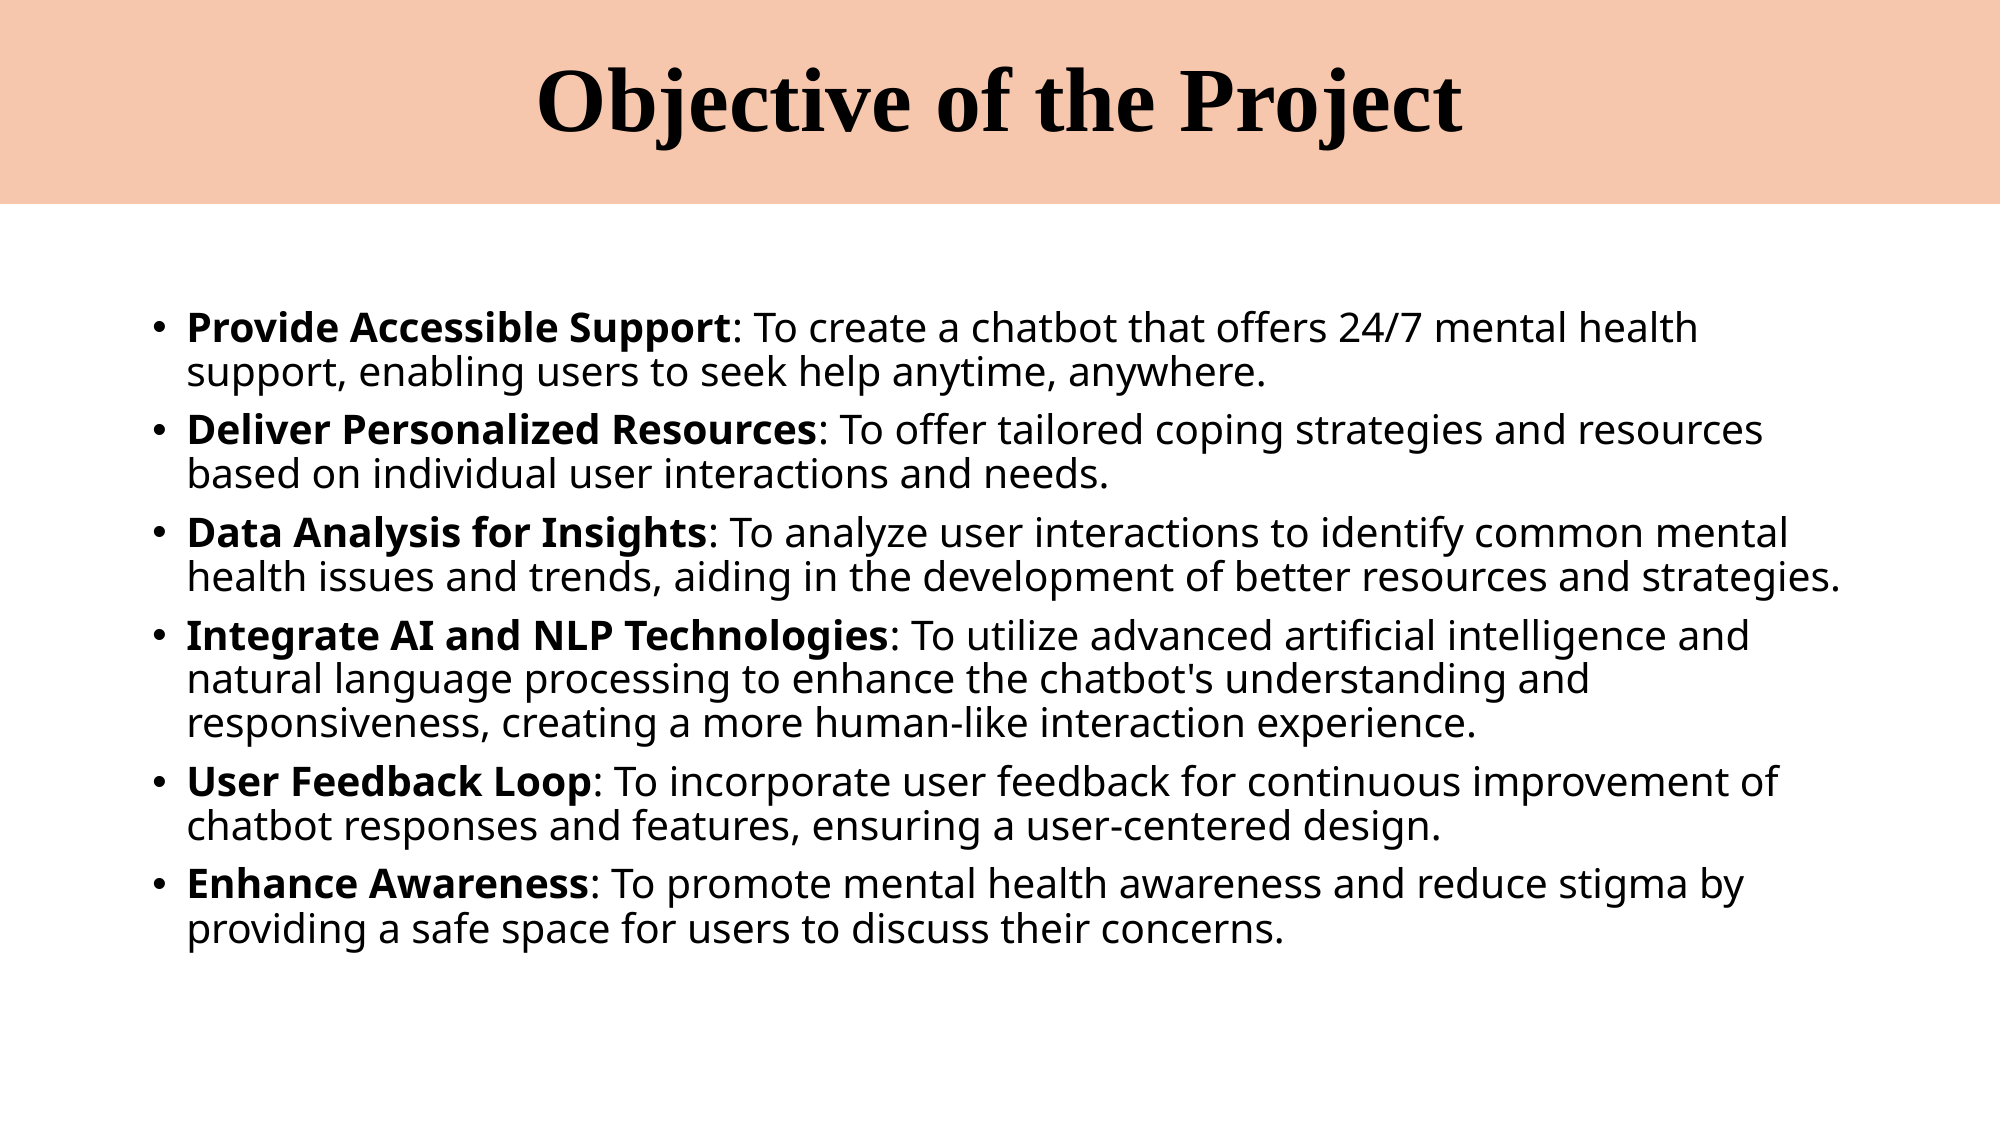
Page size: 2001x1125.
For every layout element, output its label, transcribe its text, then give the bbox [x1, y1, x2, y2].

list Provide Accessible Support: To create a chatbot that offers 24/7 mental health support, enabling users to seek help anytime, anywhere. Deliver Personalized Resources: To offer tailored coping strategies and resources based on individual user interactions and needs. Data Analysis for Insights: To analyze user interactions to identify common mental health issues and trends, aiding in the development of better resources and strategies. Integrate AI and NLP Technologies: To utilize advanced artificial intelligence and natural language processing to enhance the chatbot's understanding and responsiveness, creating a more human-like interaction experience. User Feedback Loop: To incorporate user feedback for continuous improvement of chatbot responses and features, ensuring a user-centered design. Enhance Awareness: To promote mental health awareness and reduce stigma by providing a safe space for users to discuss their concerns. [137, 299, 1863, 1014]
title Objective of the Project [0, 0, 2000, 204]
